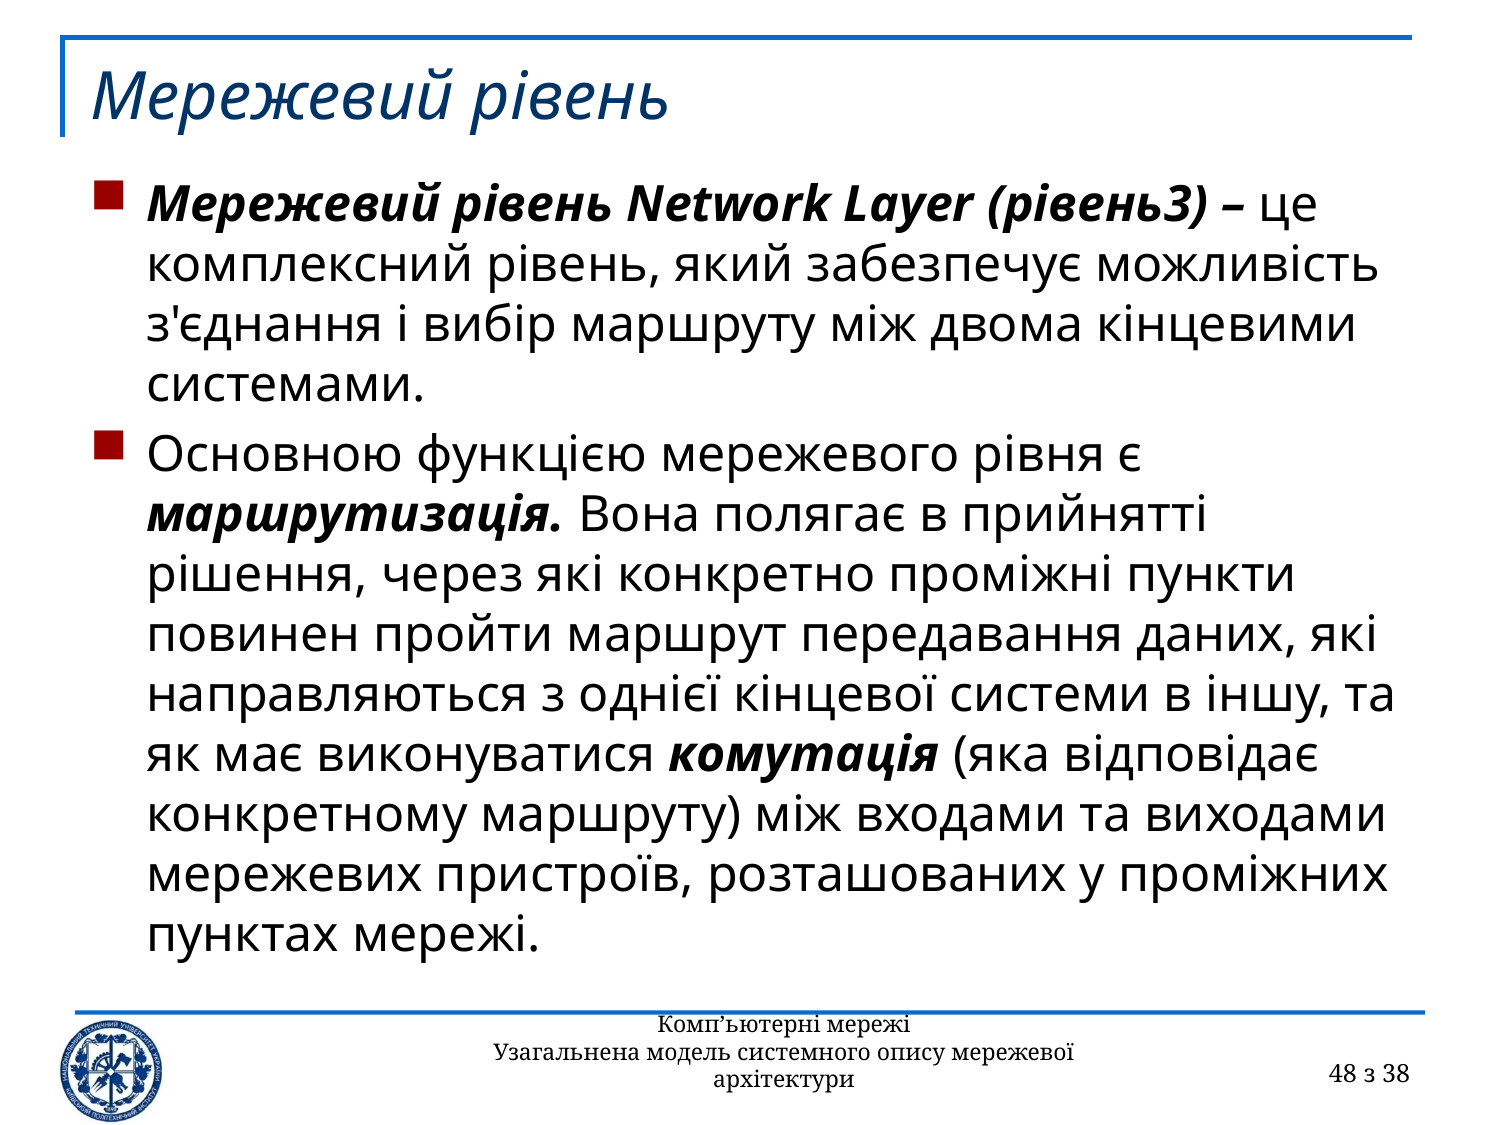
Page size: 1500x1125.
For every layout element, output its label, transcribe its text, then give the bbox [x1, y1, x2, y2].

list Мережевий рівень Network Layer (рівень3) – це комплексний рівень, який забезпечує можливість з'єднання і вибір маршруту між двома кінцевими системами. Основною функцією мережевого рівня є маршрутизація. Вона полягає в прийнятті рішення, через які конкретно проміжні пункти повинен пройти маршрут передавання даних, які направляються з однієї кінцевої системи в іншу, та як має виконуватися комутація (яка відповідає конкретному маршруту) між входами та виходами мережевих пристроїв, розташованих у проміжних пунктах мережі. [74, 163, 1426, 1006]
picture [58, 1017, 165, 1125]
title Мережевий рівень [74, 45, 1426, 141]
slide_number 48 з 38 [1074, 1023, 1426, 1100]
footer Комп’ьютерні мережі Узагальнена модель системного опису мережевої архітектури [466, 1024, 1102, 1101]
